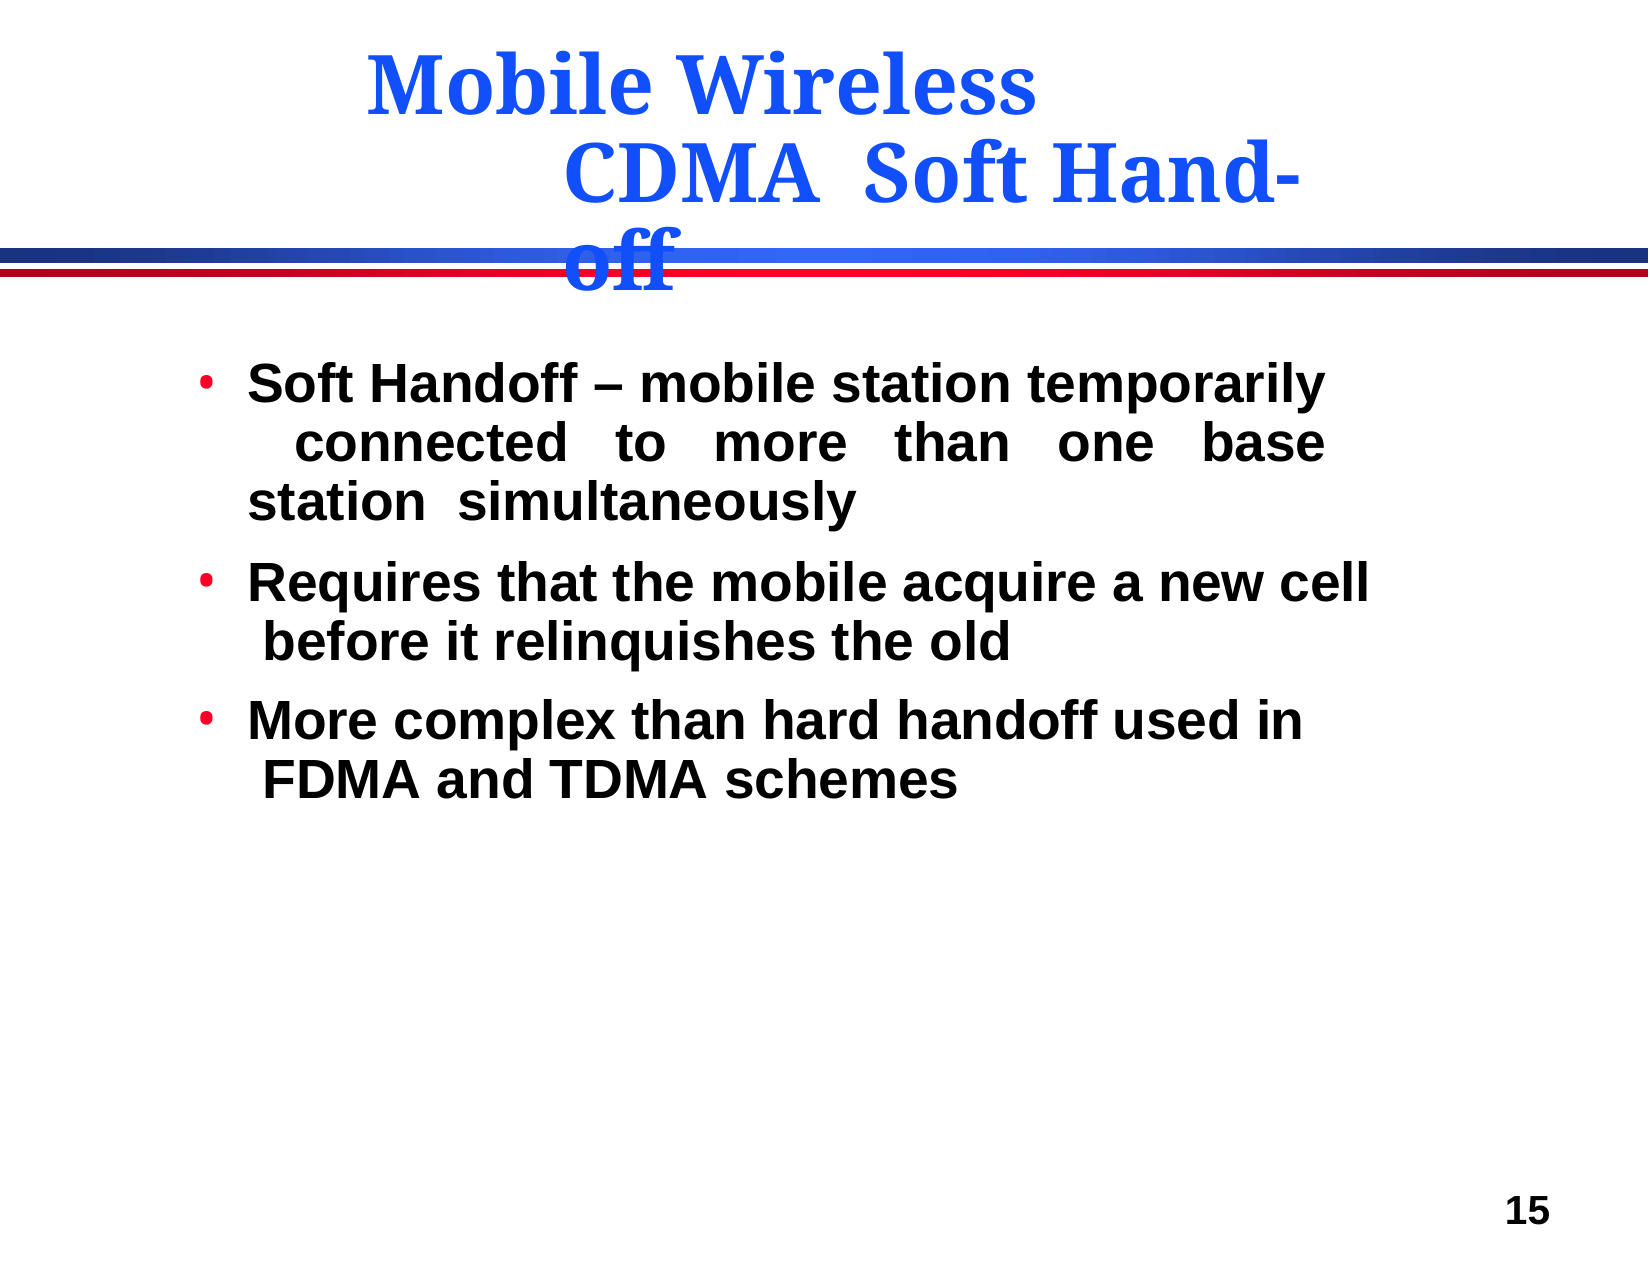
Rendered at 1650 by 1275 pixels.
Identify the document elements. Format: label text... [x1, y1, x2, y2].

text_box 15 [1498, 1185, 1557, 1233]
title Mobile Wireless CDMA Soft Hand-off [335, 28, 1315, 308]
picture [1315, 248, 1648, 263]
picture [0, 248, 335, 263]
text_box Soft Handoff – mobile station temporarily connected to more than one base station simultaneously Requires that the mobile acquire a new cell before it relinquishes the old More complex than hard handoff used in FDMA and TDMA schemes [193, 346, 1375, 810]
picture [0, 269, 335, 277]
picture [1315, 269, 1648, 277]
